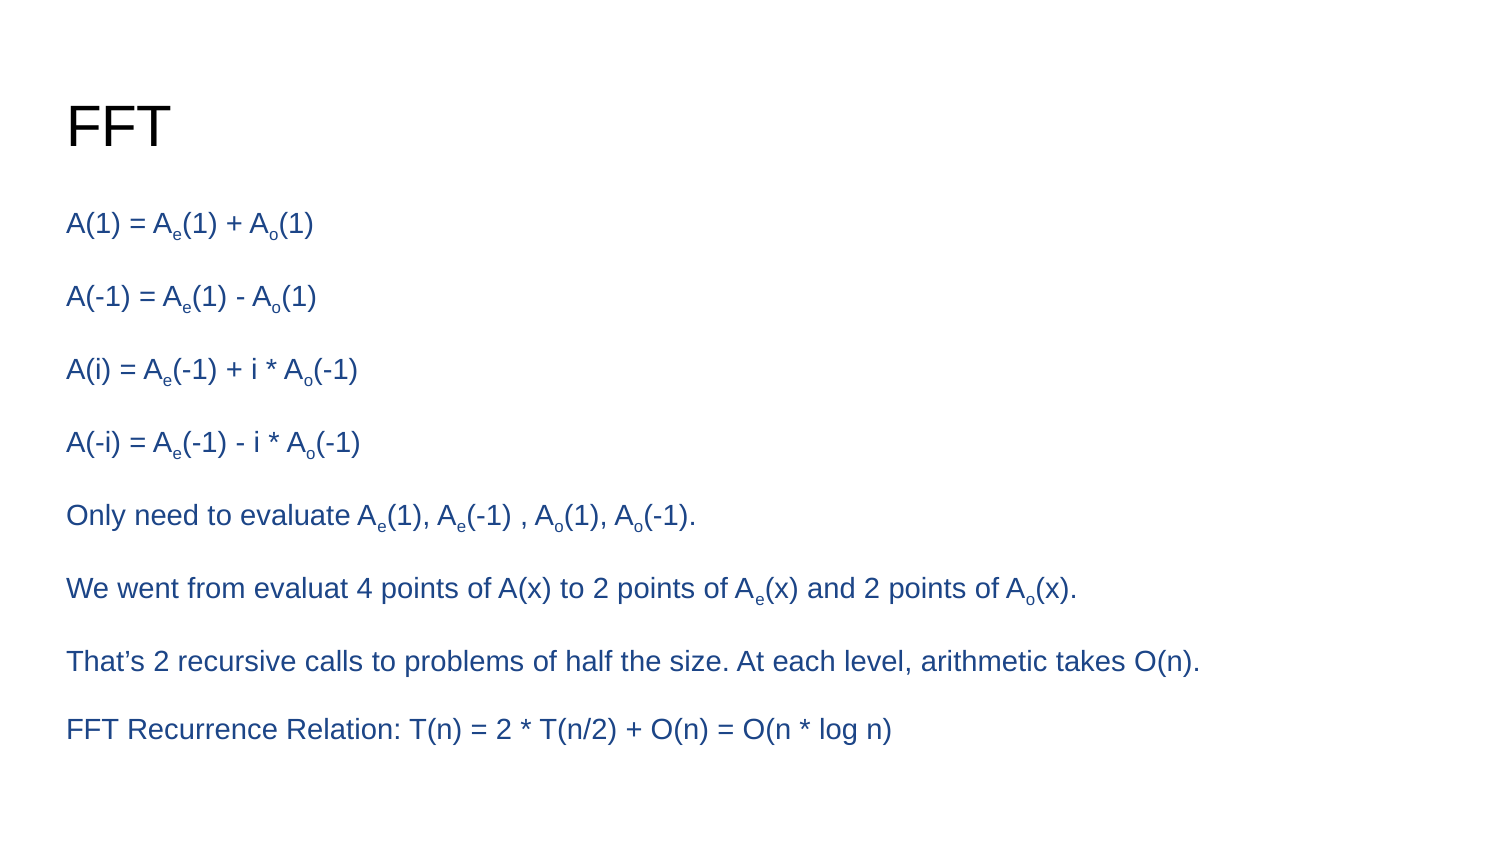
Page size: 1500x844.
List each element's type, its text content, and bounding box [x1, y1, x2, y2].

list A(1) = Ae(1) + Ao(1) A(-1) = Ae(1) - Ao(1) A(i) = Ae(-1) + i * Ao(-1) A(-i) = Ae(-1) - i * Ao(-1) Only need to evaluate Ae(1), Ae(-1) , Ao(1), Ao(-1). We went from evaluat 4 points of A(x) to 2 points of Ae(x) and 2 points of Ao(x). That’s 2 recursive calls to problems of half the size. At each level, arithmetic takes O(n). FFT Recurrence Relation: T(n) = 2 * T(n/2) + O(n) = O(n * log n) [51, 189, 1449, 750]
title FFT [51, 72, 1449, 167]
